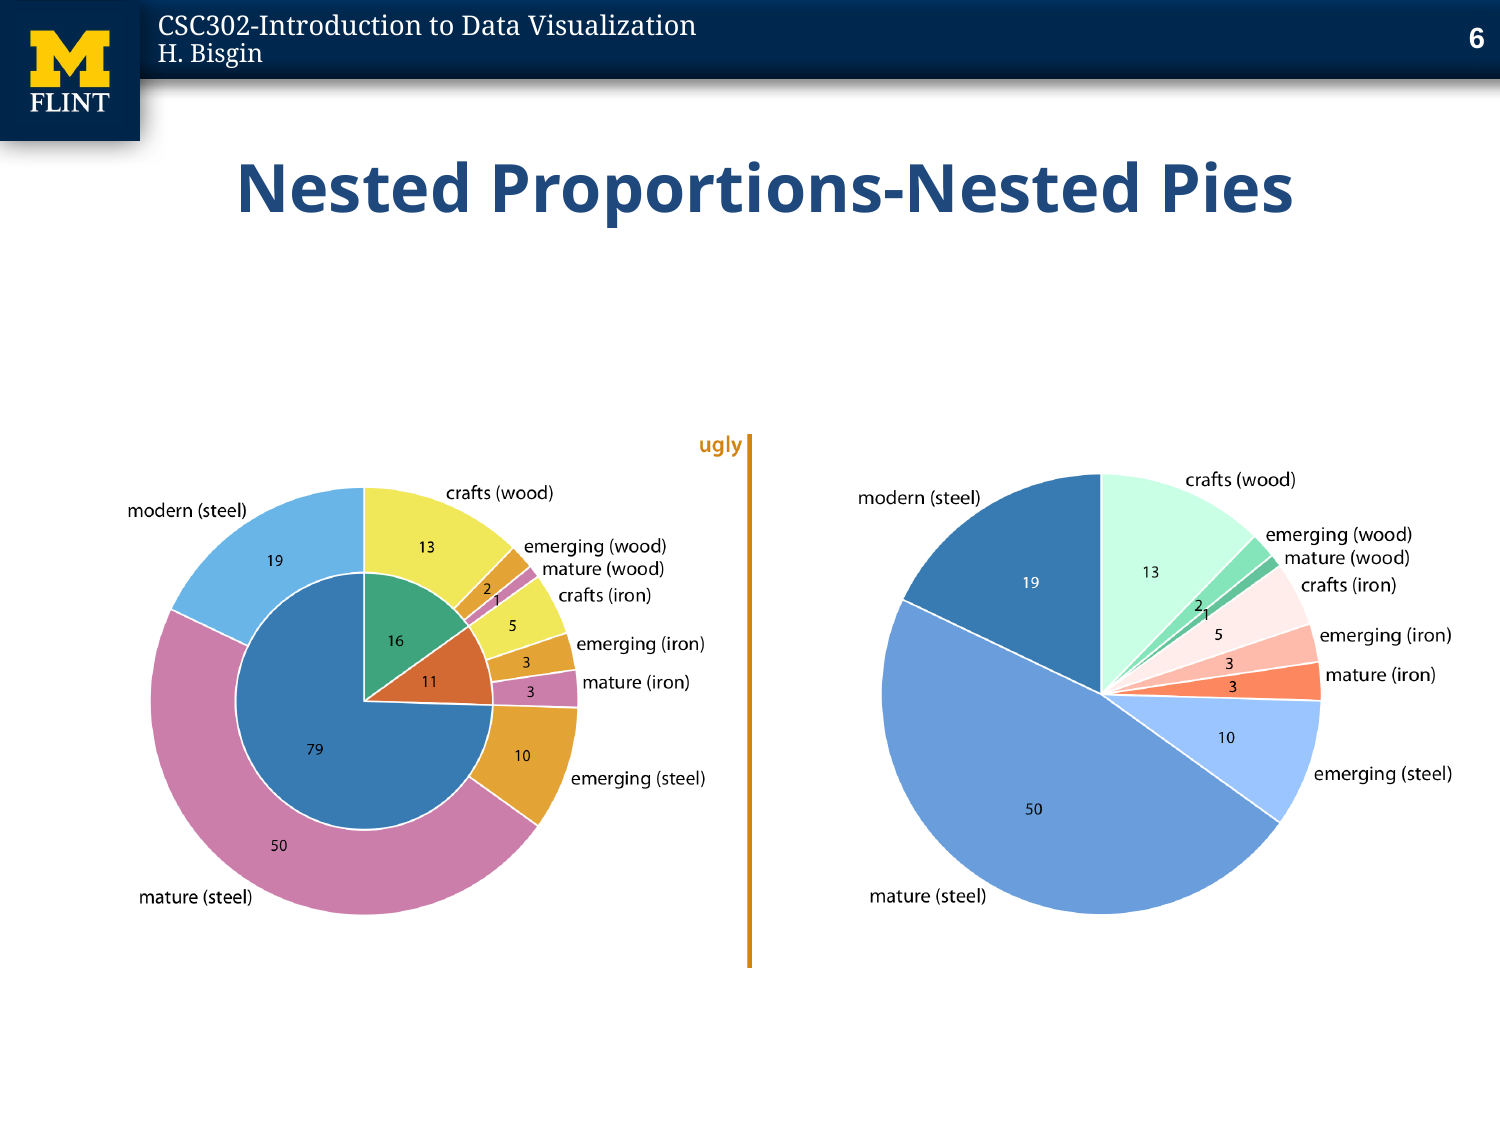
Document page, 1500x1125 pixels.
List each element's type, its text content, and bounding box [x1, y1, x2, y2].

picture [0, 0, 1500, 1122]
title Nested Proportions-Nested Pies [73, 109, 1457, 263]
slide_number 6 [1149, 6, 1500, 67]
